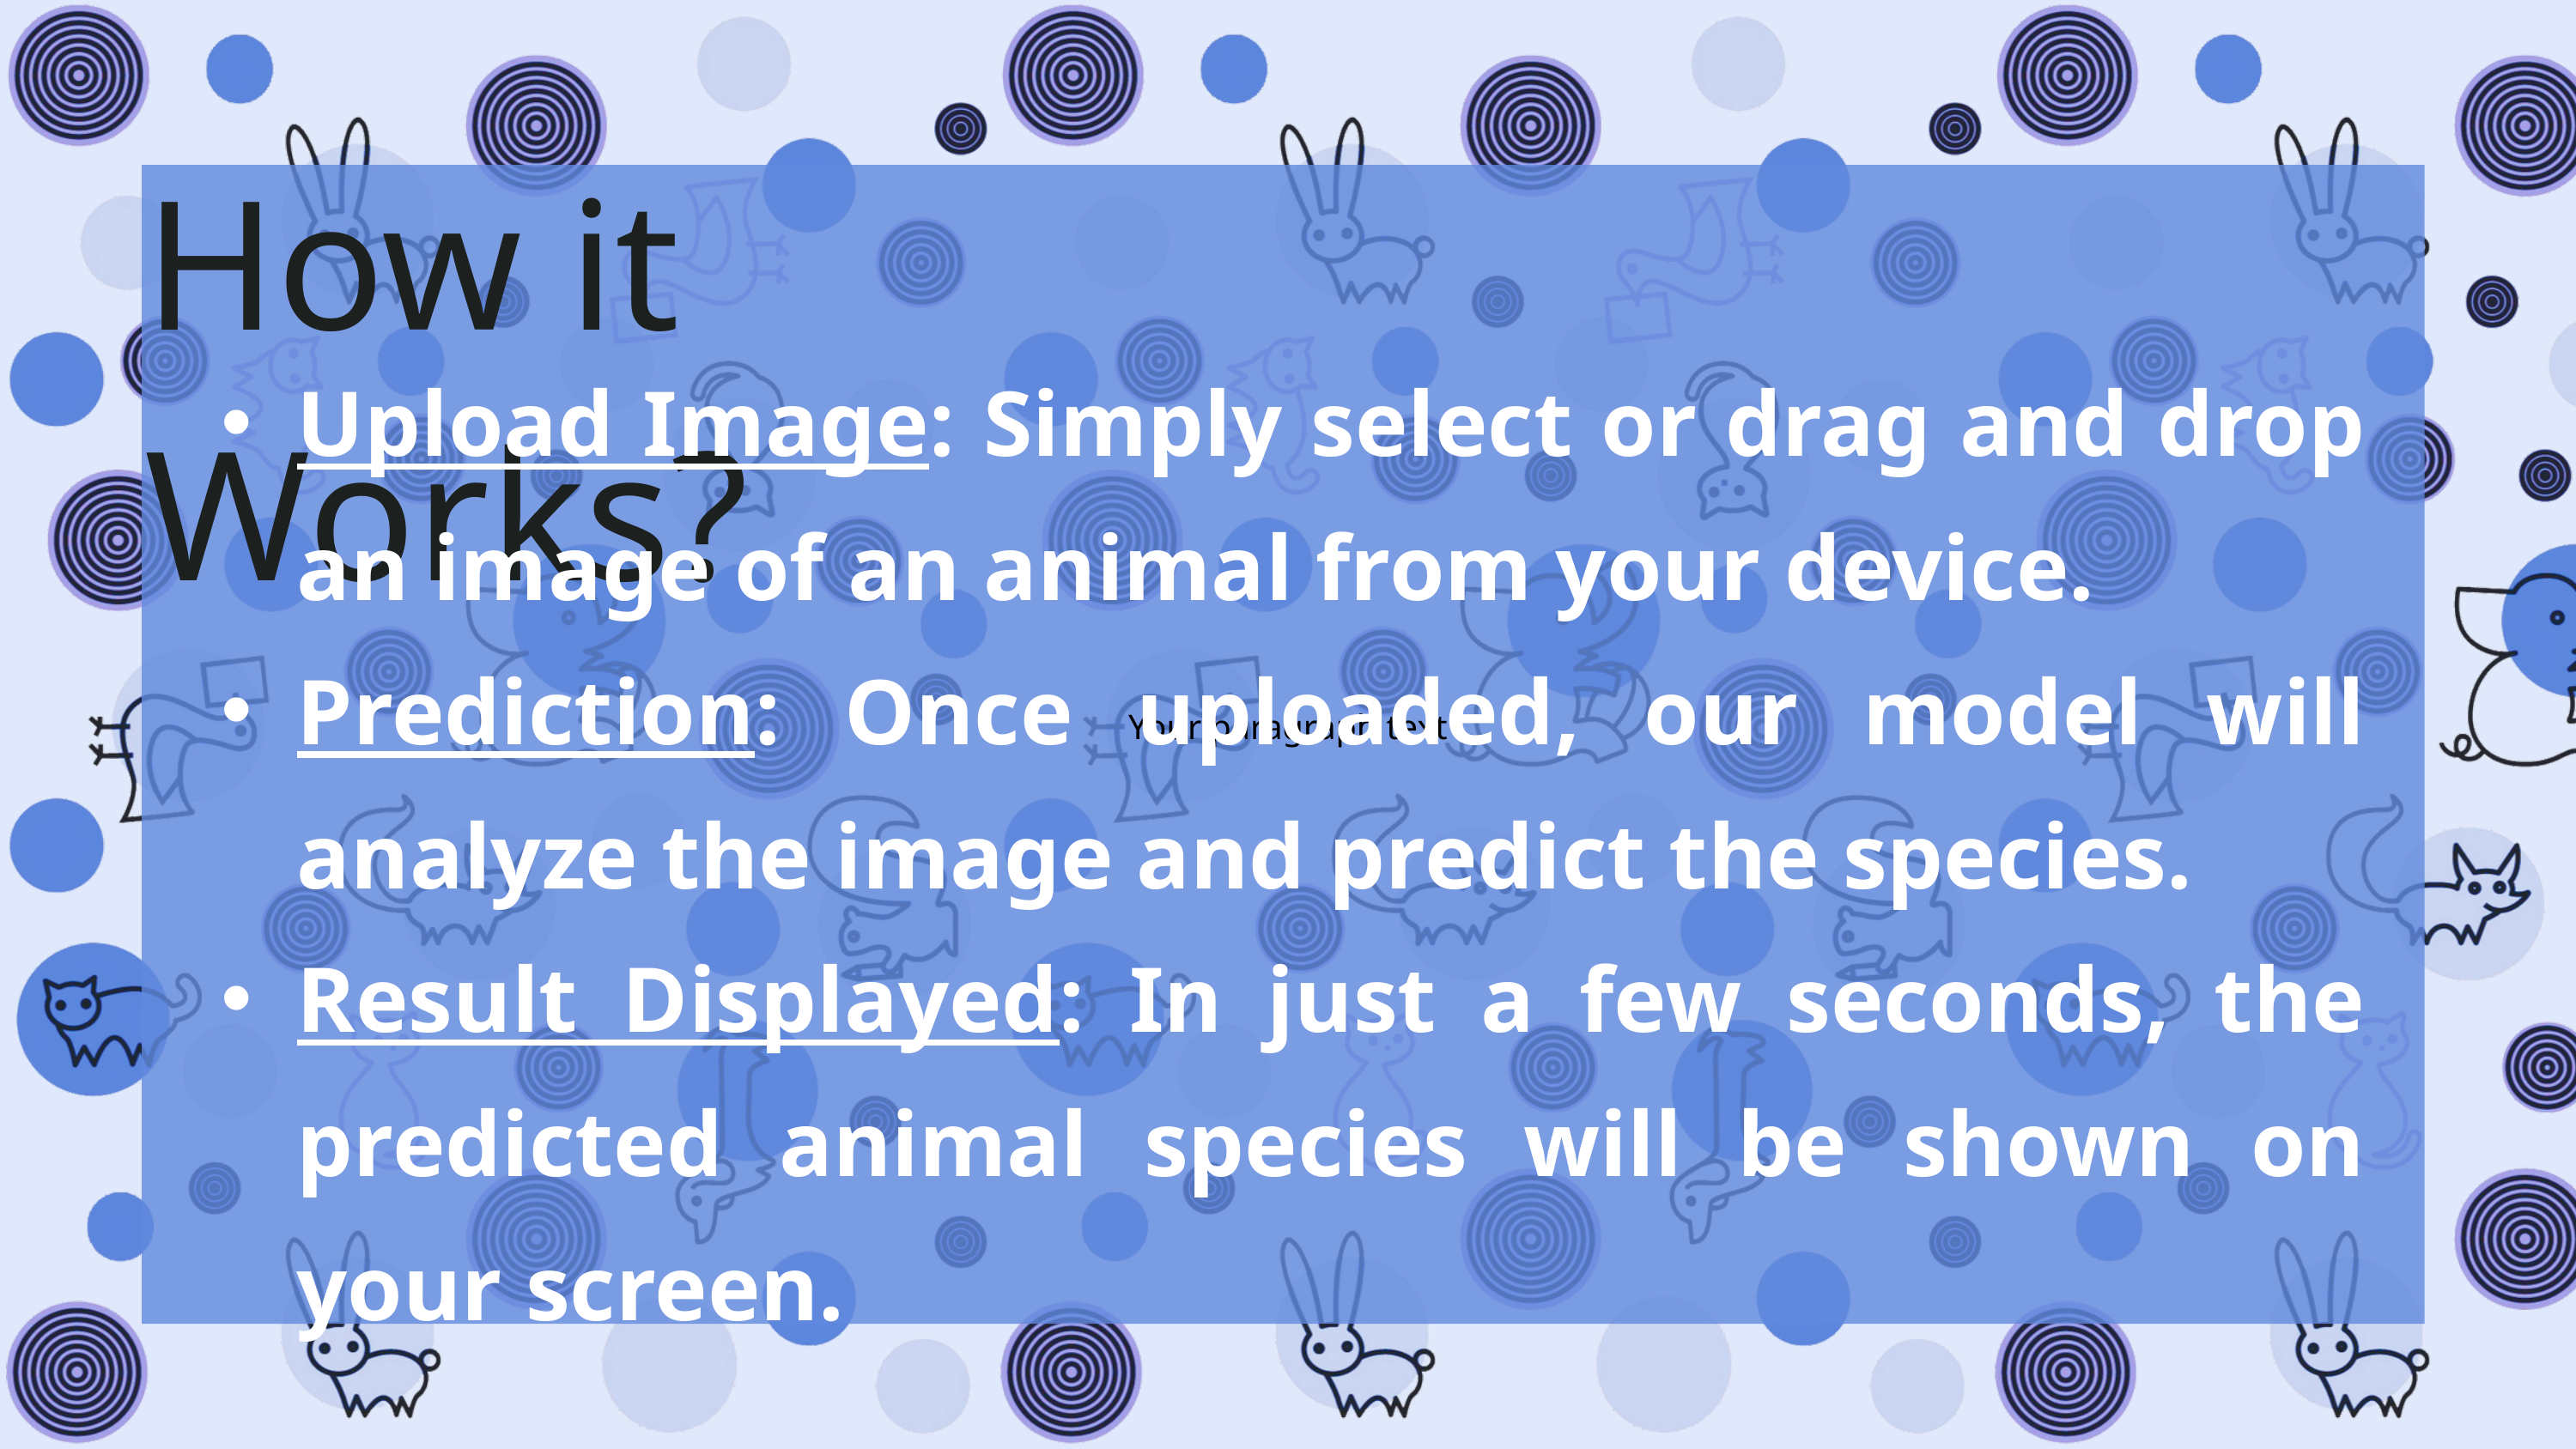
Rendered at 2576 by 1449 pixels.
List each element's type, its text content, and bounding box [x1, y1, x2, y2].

text_box [1989, 0, 2576, 1449]
text_box Upload Image: Simply select or drag and drop an image of an animal from your device. Prediction: Once uploaded, our model will analyze the image and predict the species. Result Displayed: In just a few seconds, the predicted animal species will be shown on your screen. [144, 1332, 2366, 1449]
text_box How it Works? [144, 115, 1230, 162]
text_box [0, 0, 994, 1449]
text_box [141, 164, 2425, 1325]
text_box [994, 0, 1989, 162]
